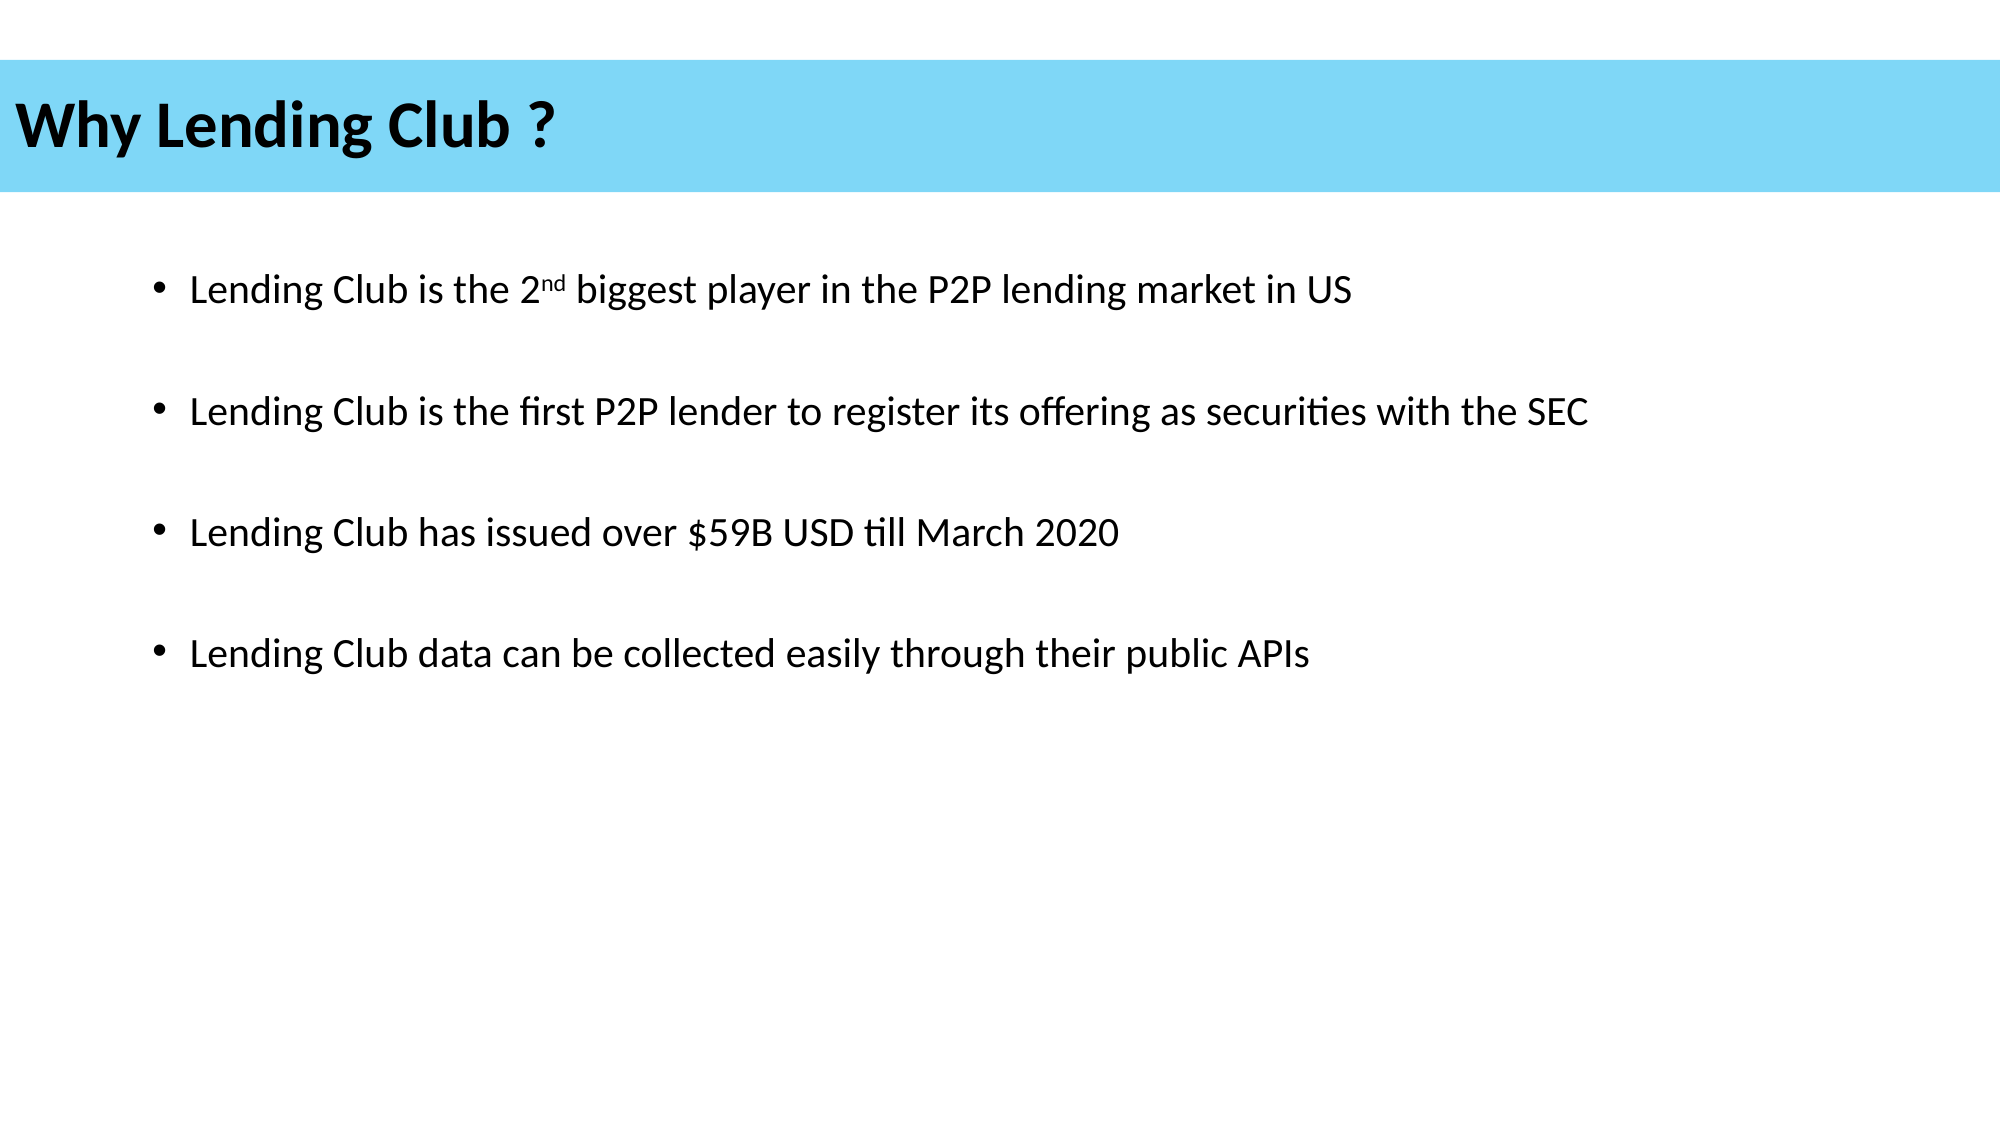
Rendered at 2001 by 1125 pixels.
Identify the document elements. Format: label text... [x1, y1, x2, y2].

list Lending Club is the 2nd biggest player in the P2P lending market in US Lending Club is the first P2P lender to register its offering as securities with the SEC Lending Club has issued over $59B USD till March 2020 Lending Club data can be collected easily through their public APIs [137, 204, 1918, 994]
title Why Lending Club ? [0, 59, 2000, 193]
